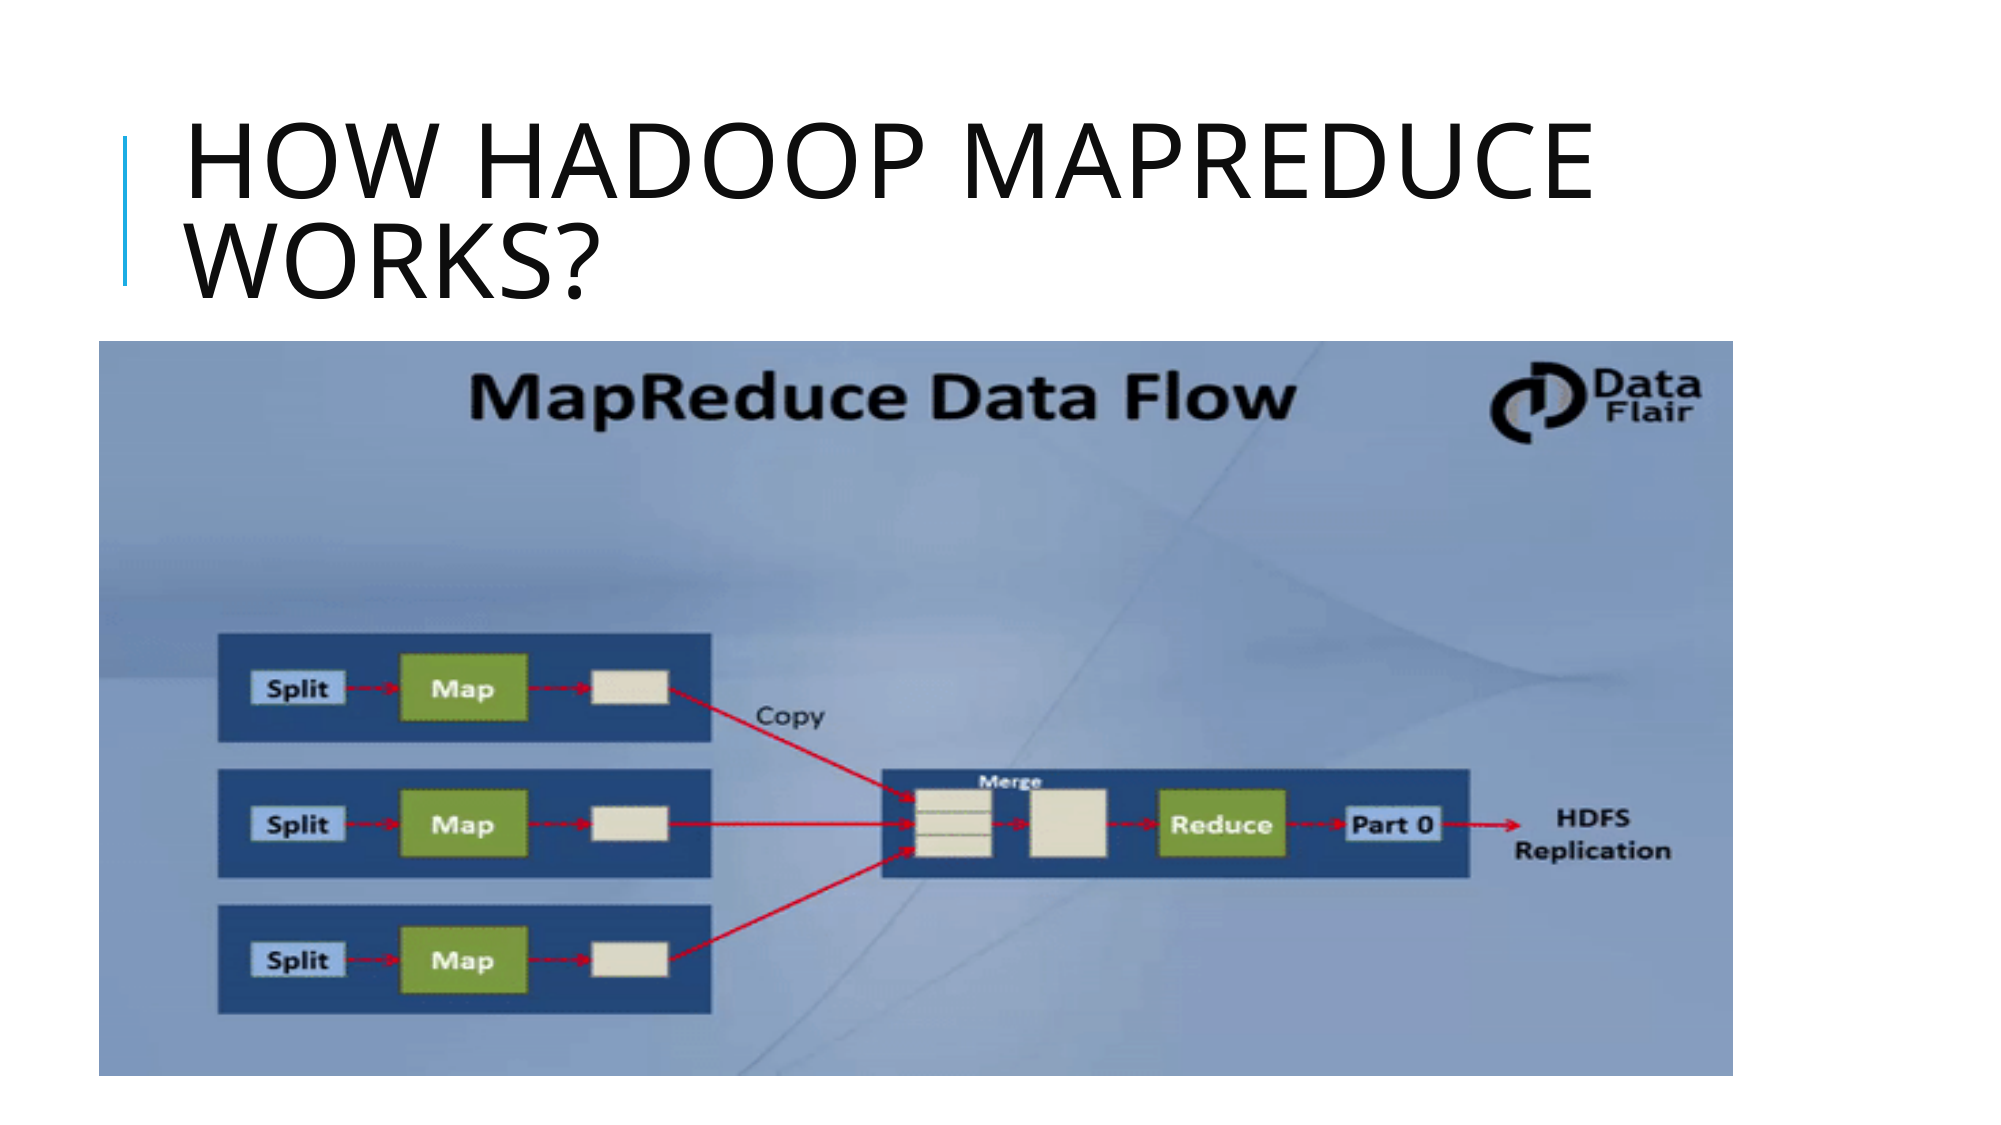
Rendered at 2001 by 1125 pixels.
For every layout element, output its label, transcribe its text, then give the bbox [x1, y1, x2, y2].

picture [98, 341, 1734, 1076]
title How Hadoop MapReduce Works? [168, 96, 1763, 342]
